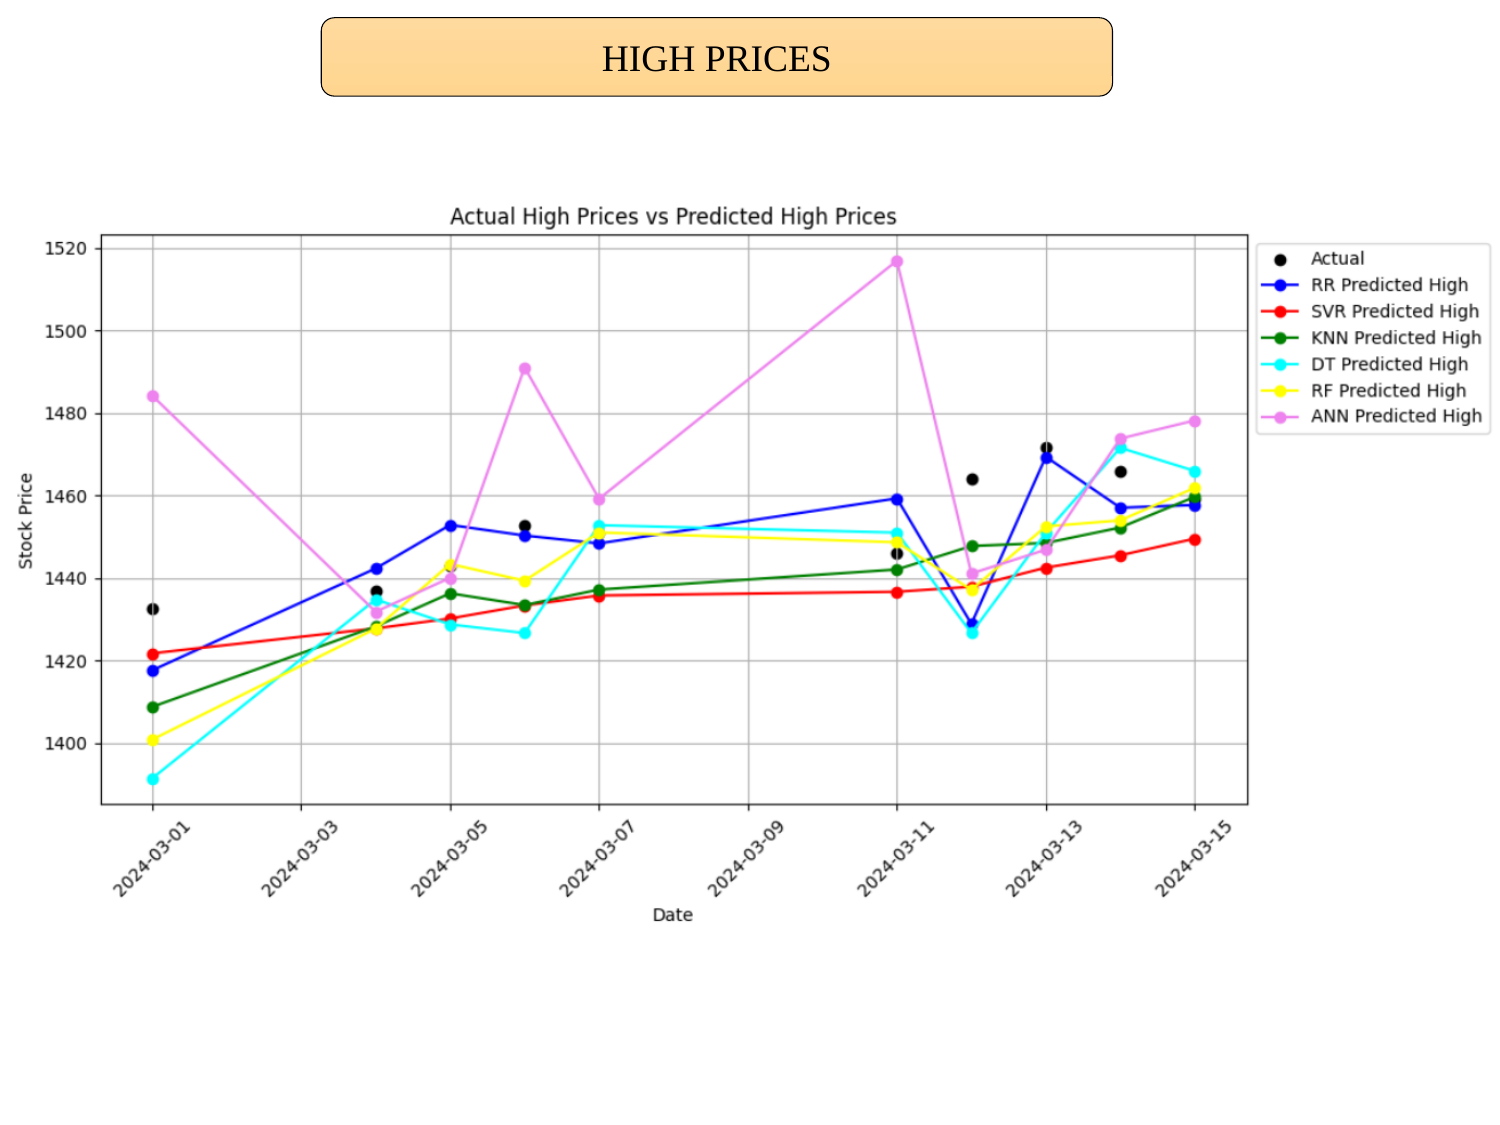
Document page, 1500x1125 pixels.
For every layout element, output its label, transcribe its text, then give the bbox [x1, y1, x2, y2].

text_box HIGH PRICES [320, 17, 1114, 97]
picture [0, 193, 1500, 932]
